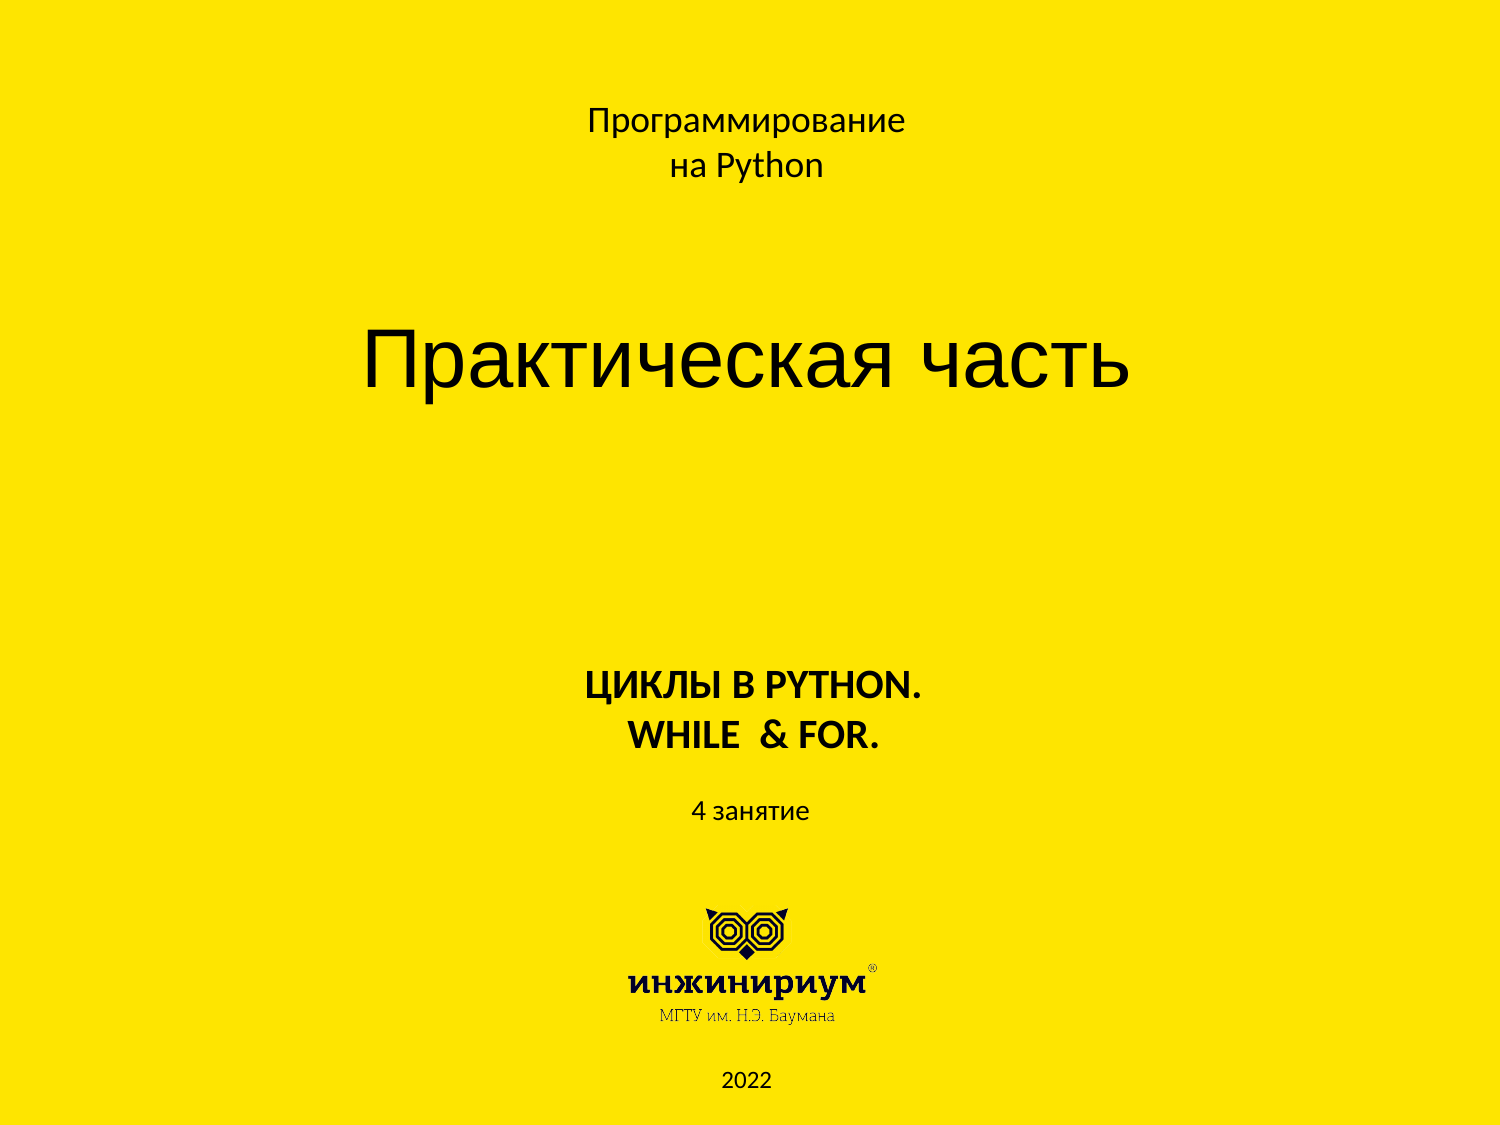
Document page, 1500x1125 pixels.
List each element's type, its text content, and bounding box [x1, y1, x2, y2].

picture [627, 905, 877, 1025]
text_box Программирование на Python [555, 87, 938, 192]
text_box 4 занятие [556, 783, 939, 834]
text_box 2022 [646, 1058, 848, 1099]
text_box ЦИКЛЫ В PYTHON. WHILE & FOR. [513, 649, 995, 713]
text_box Практическая часть [153, 296, 1341, 367]
